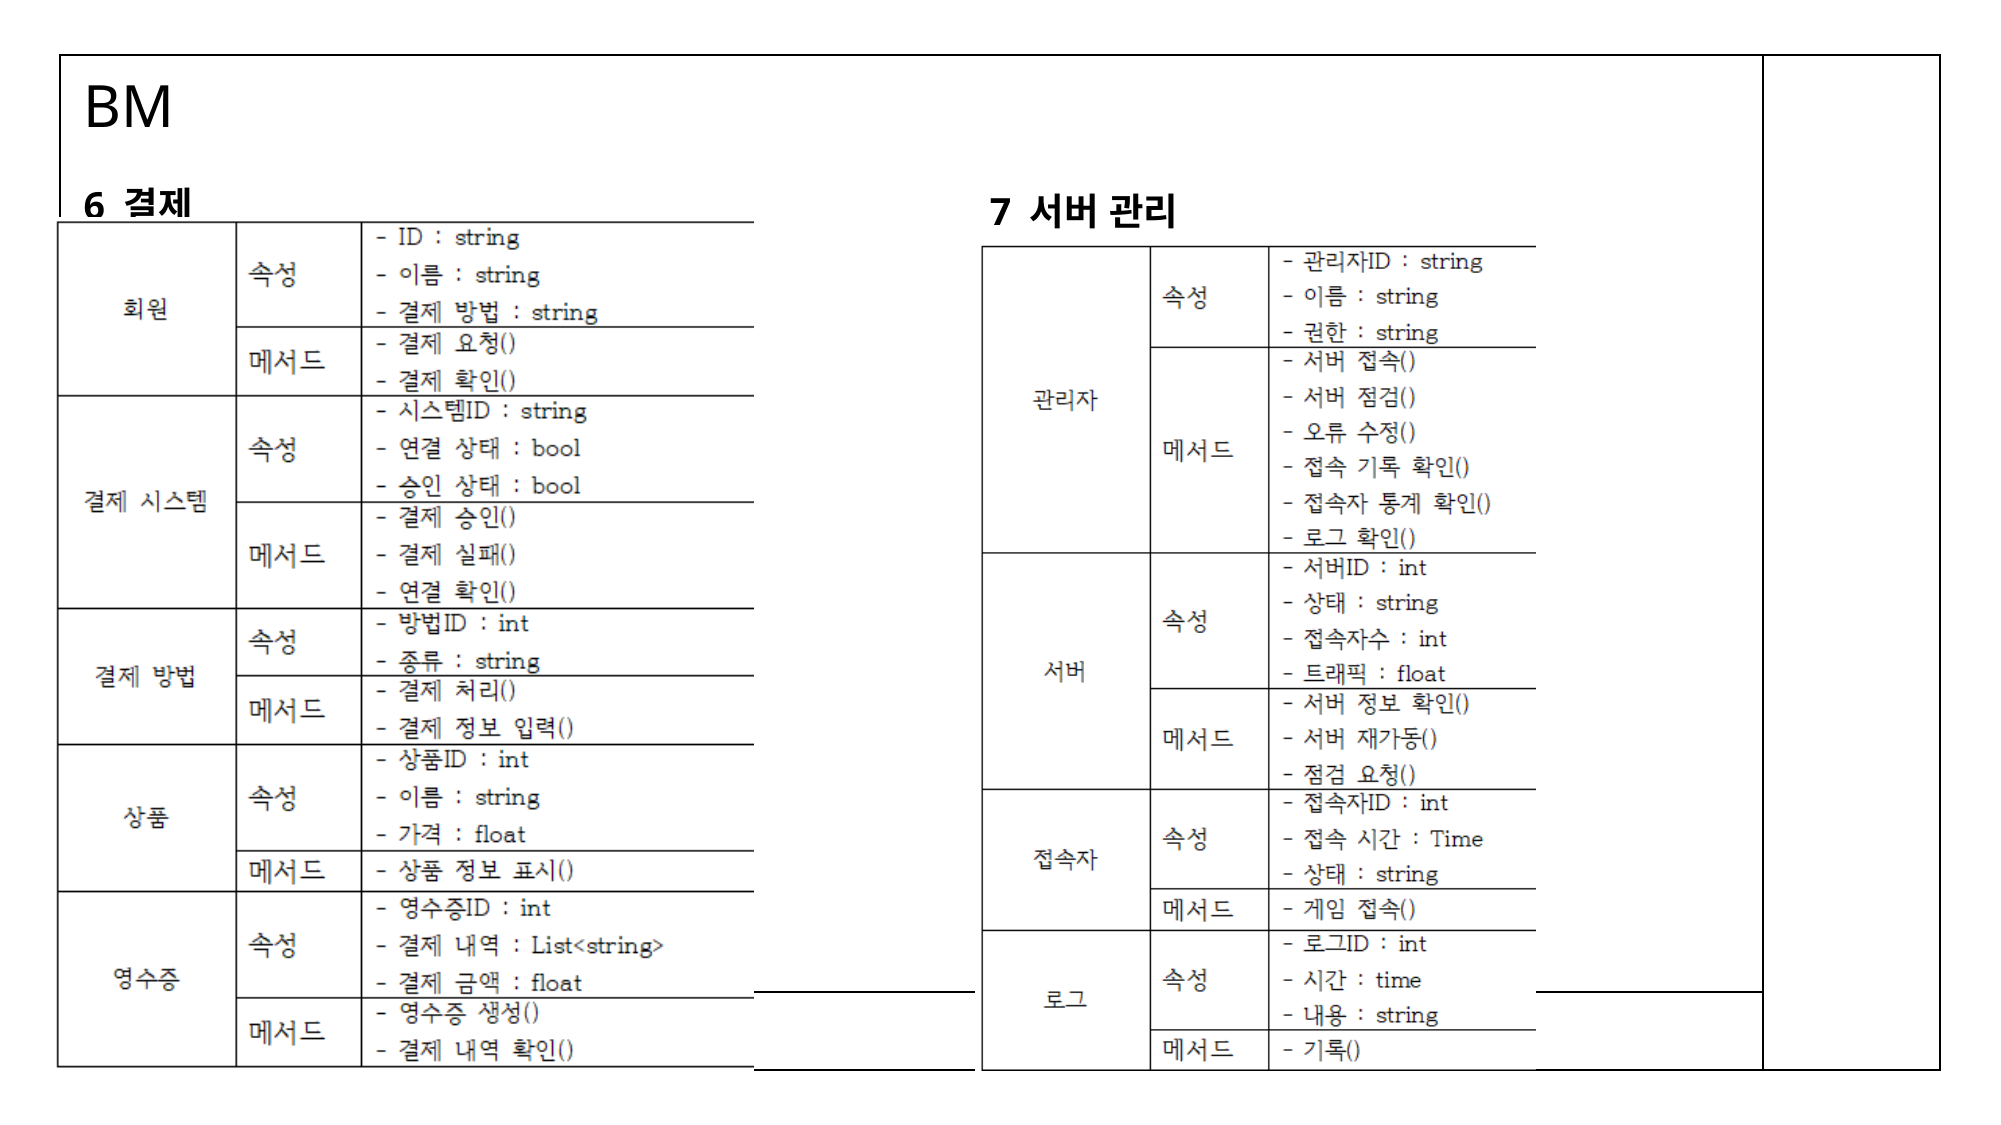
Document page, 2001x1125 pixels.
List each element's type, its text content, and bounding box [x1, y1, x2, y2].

text_box BM [68, 61, 789, 147]
text_box 7 서버 관리 [975, 154, 1975, 241]
picture [51, 217, 754, 1074]
text_box 6 결제 [68, 147, 1069, 235]
picture [975, 238, 1536, 1071]
